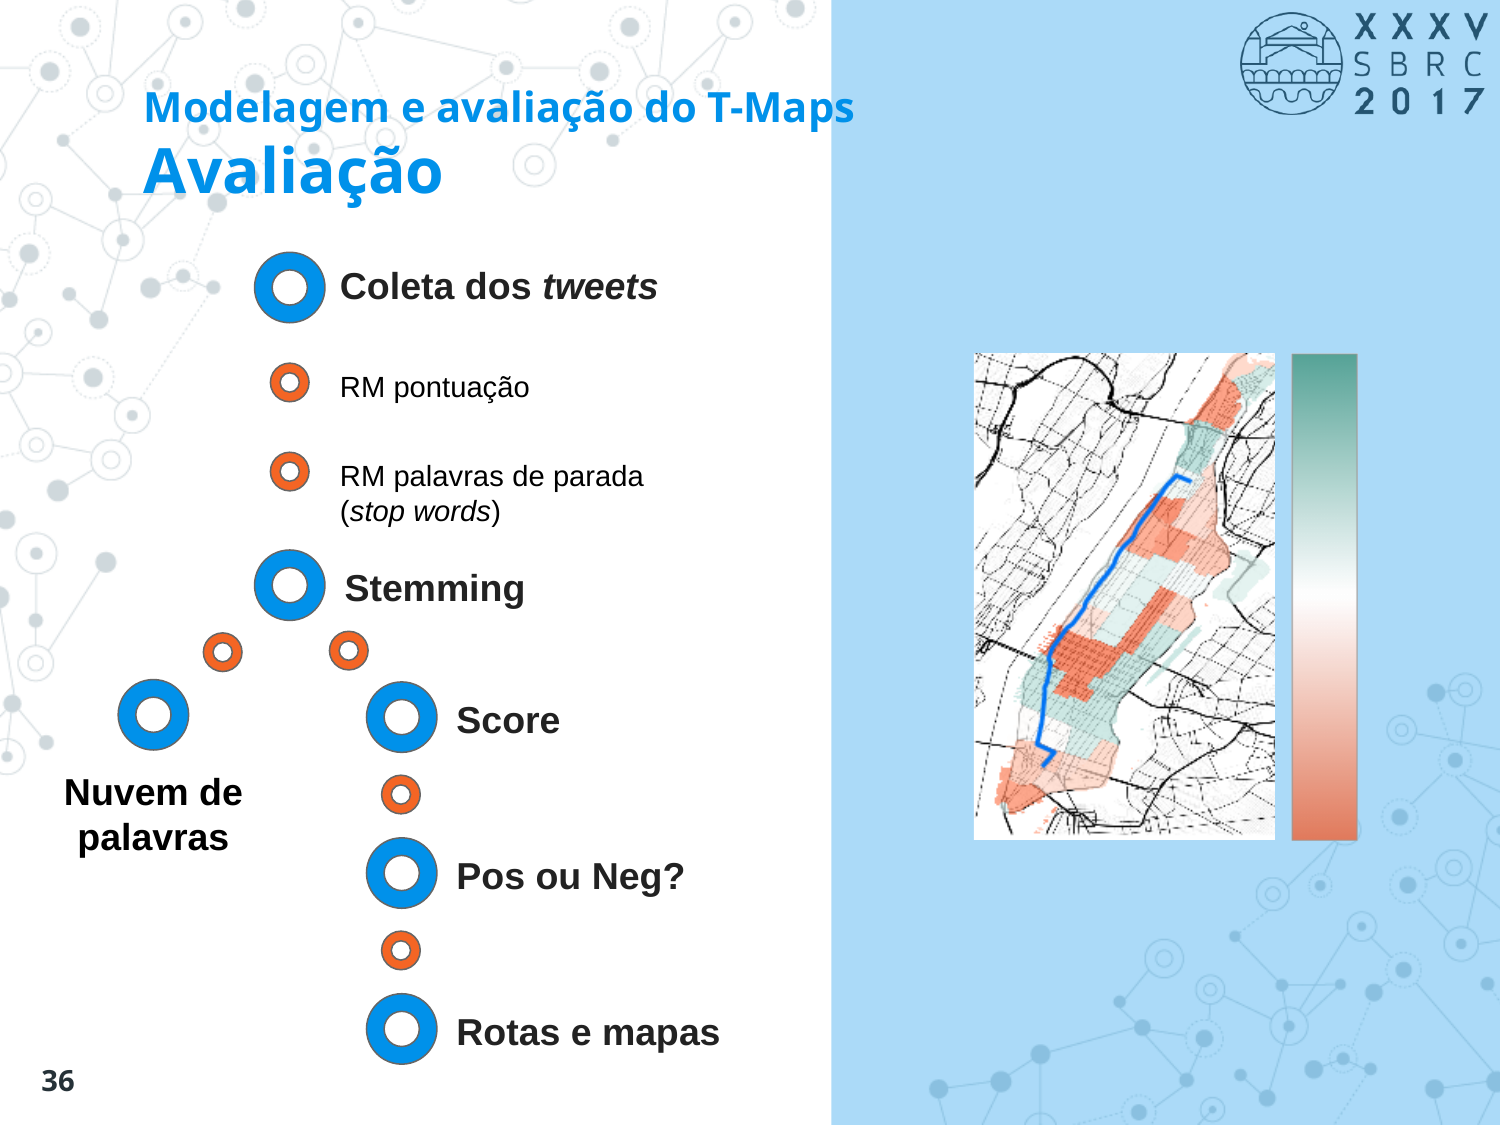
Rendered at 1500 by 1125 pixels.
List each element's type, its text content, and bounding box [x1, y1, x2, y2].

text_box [25, 679, 281, 824]
text_box [831, 0, 1500, 1125]
picture [0, 0, 831, 1125]
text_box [366, 836, 833, 909]
text_box [329, 631, 369, 670]
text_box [366, 680, 705, 753]
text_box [366, 992, 833, 1065]
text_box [270, 352, 583, 412]
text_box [254, 548, 593, 621]
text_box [270, 441, 705, 502]
text_box [381, 931, 421, 970]
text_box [973, 353, 1358, 841]
slide_number ‹#› [0, 1038, 90, 1125]
text_box [203, 632, 243, 672]
text_box [381, 775, 421, 814]
title Modelagem e avaliação do T-Maps Avaliação [128, 67, 831, 222]
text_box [254, 246, 692, 323]
